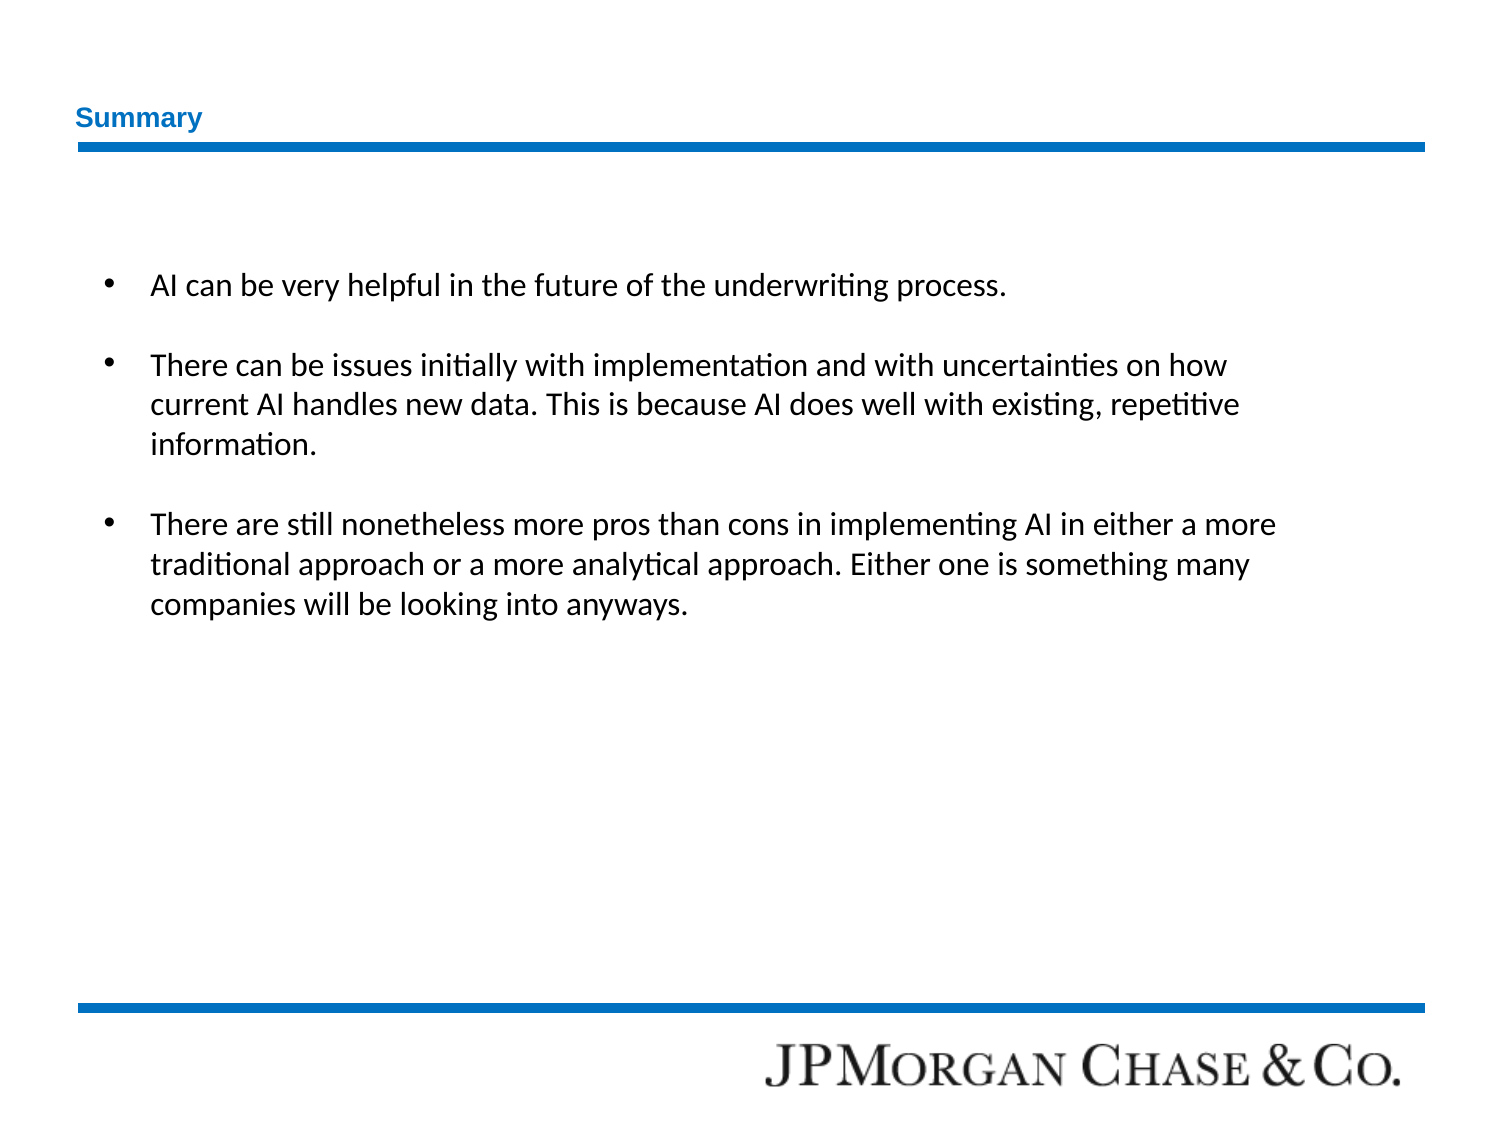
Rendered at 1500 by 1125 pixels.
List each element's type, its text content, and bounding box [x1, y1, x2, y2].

text_box AI can be very helpful in the future of the underwriting process. There can be issues initially with implementation and with uncertainties on how current AI handles new data. This is because AI does well with existing, repetitive information. There are still nonetheless more pros than cons in implementing AI in either a more traditional approach or a more analytical approach. Either one is something many companies will be looking into anyways. [88, 255, 1309, 710]
picture [749, 1036, 1416, 1095]
title Summary [75, 95, 1425, 141]
